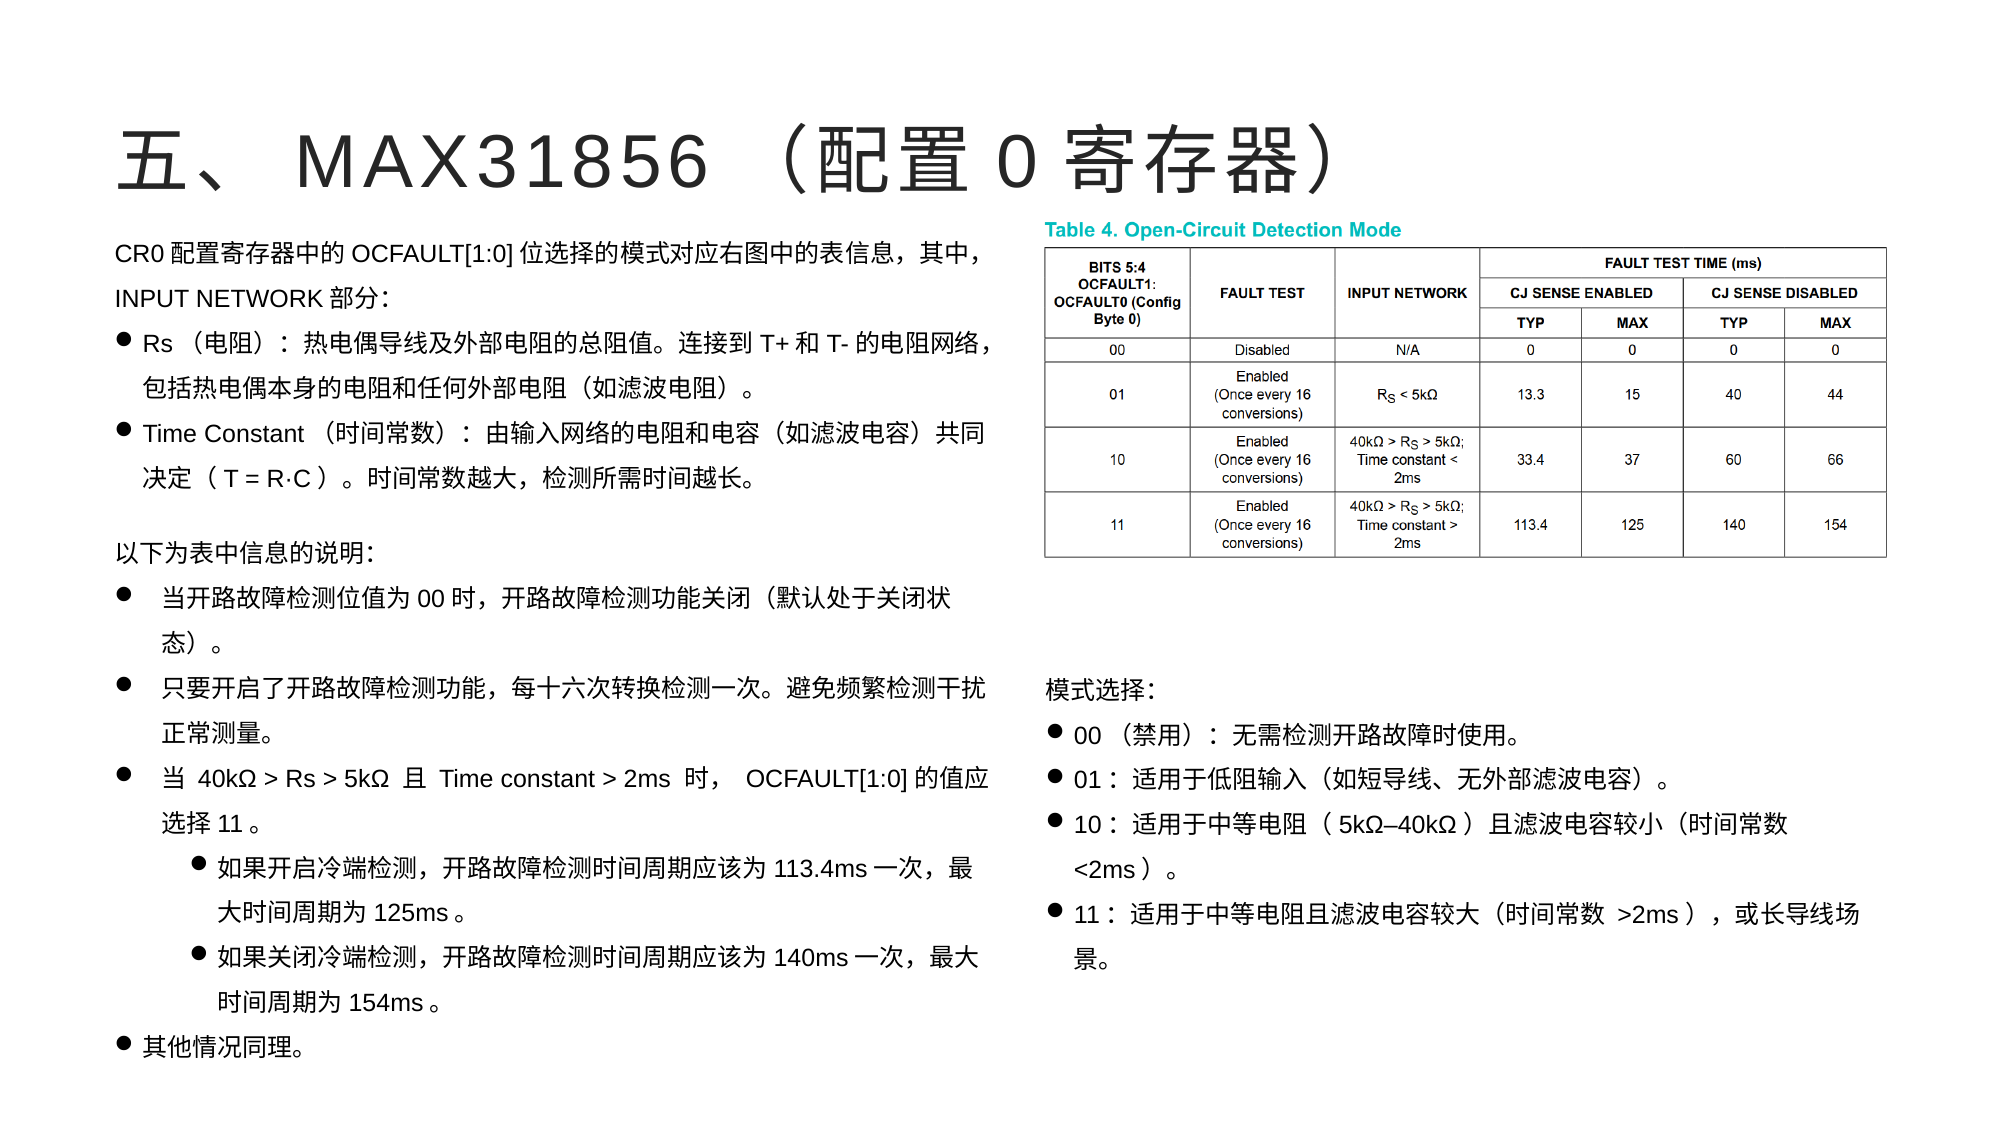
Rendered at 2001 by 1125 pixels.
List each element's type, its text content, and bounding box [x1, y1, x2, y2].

text_box 模式选择： 00（禁用）：无需检测开路故障时使用。 01：适用于低阻输入（如短导线、无外部滤波电容）。 10：适用于中等电阻（5kΩ–40kΩ）且滤波电容较小（时间常数 <2ms）。 11：适用于中等电阻且滤波电容较大（时间常数 >2ms），或长导线场景。 [1031, 651, 1900, 981]
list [1030, 215, 1900, 565]
title 五、MAX31856（配置0寄存器） [99, 99, 1900, 216]
text_box 以下为表中信息的说明： 当开路故障检测位值为00时，开路故障检测功能关闭（默认处于关闭状态）。 只要开启了开路故障检测功能，每十六次转换检测一次。避免频繁检测干扰正常测量。 当 40kΩ > Rs > 5kΩ 且 Time constant > 2ms 时， OCFAULT[1:0]的值应选择11。 如果开启冷端检测，开路故障检测时间周期应该为113.4ms一次，最大时间周期为125ms。 如果关闭冷端检测，开路故障检测时间周期应该为140ms一次，最大时间周期为154ms。 其他情况同理。 [99, 515, 1011, 1069]
text_box CR0配置寄存器中的OCFAULT[1:0]位选择的模式对应右图中的表信息，其中， INPUT NETWORK部分： Rs（电阻）：热电偶导线及外部电阻的总阻值。连接到T+和T-的电阻网络，包括热电偶本身的电阻和任何外部电阻（如滤波电阻）。 Time Constant（时间常数）：由输入网络的电阻和电容（如滤波电容）共同决定（T = R·C）。时间常数越大，检测所需时间越长。 [99, 215, 1011, 500]
